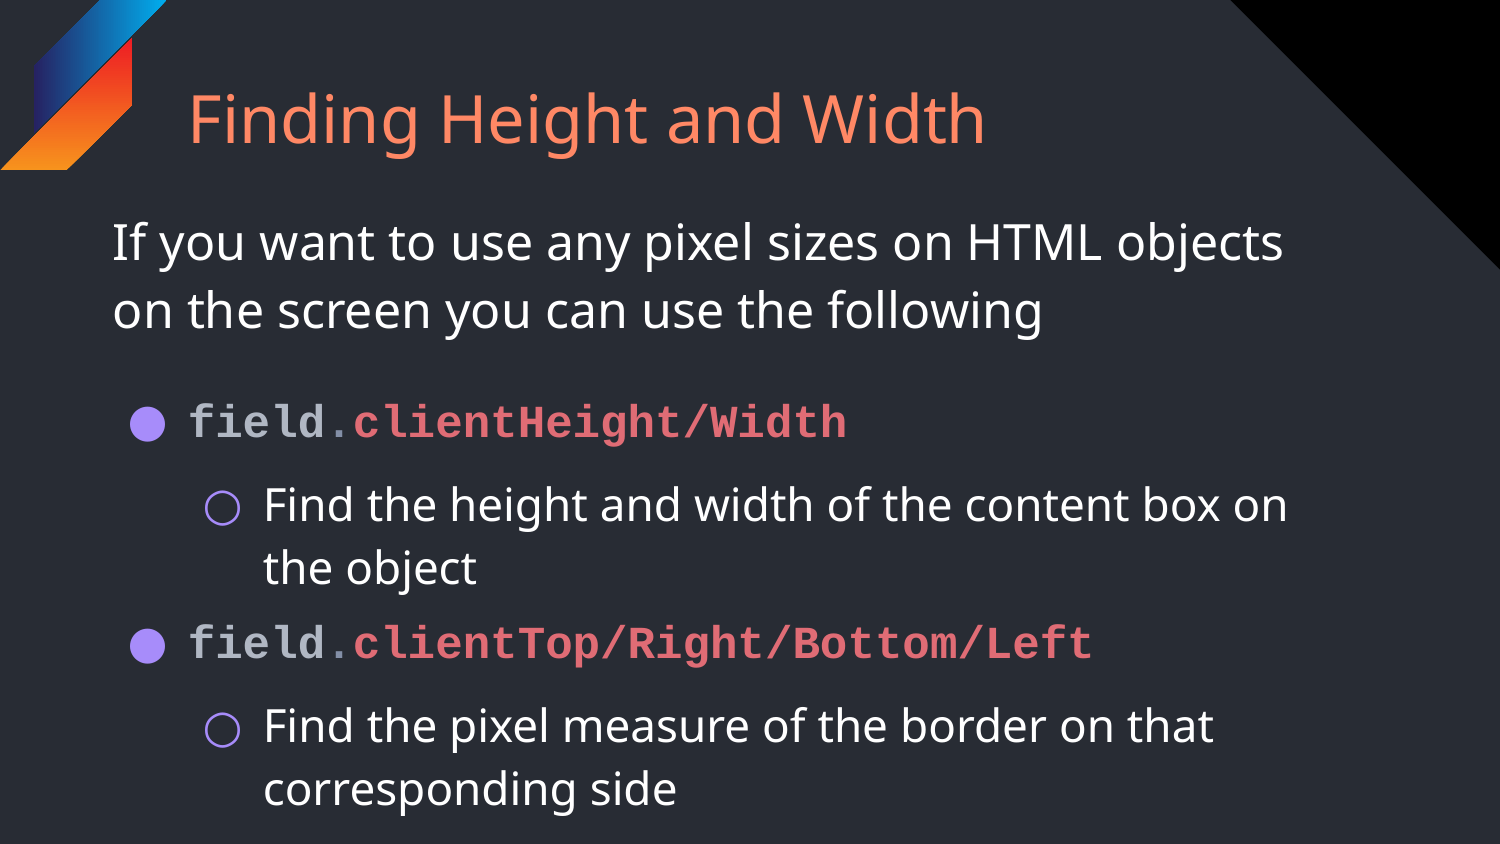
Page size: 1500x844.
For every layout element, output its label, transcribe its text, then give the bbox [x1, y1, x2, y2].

list If you want to use any pixel sizes on HTML objects on the screen you can use the following field.clientHeight/Width Find the height and width of the content box on the object field.clientTop/Right/Bottom/Left Find the pixel measure of the border on that corresponding side [97, 214, 1372, 802]
title Finding Height and Width [172, 61, 1328, 156]
